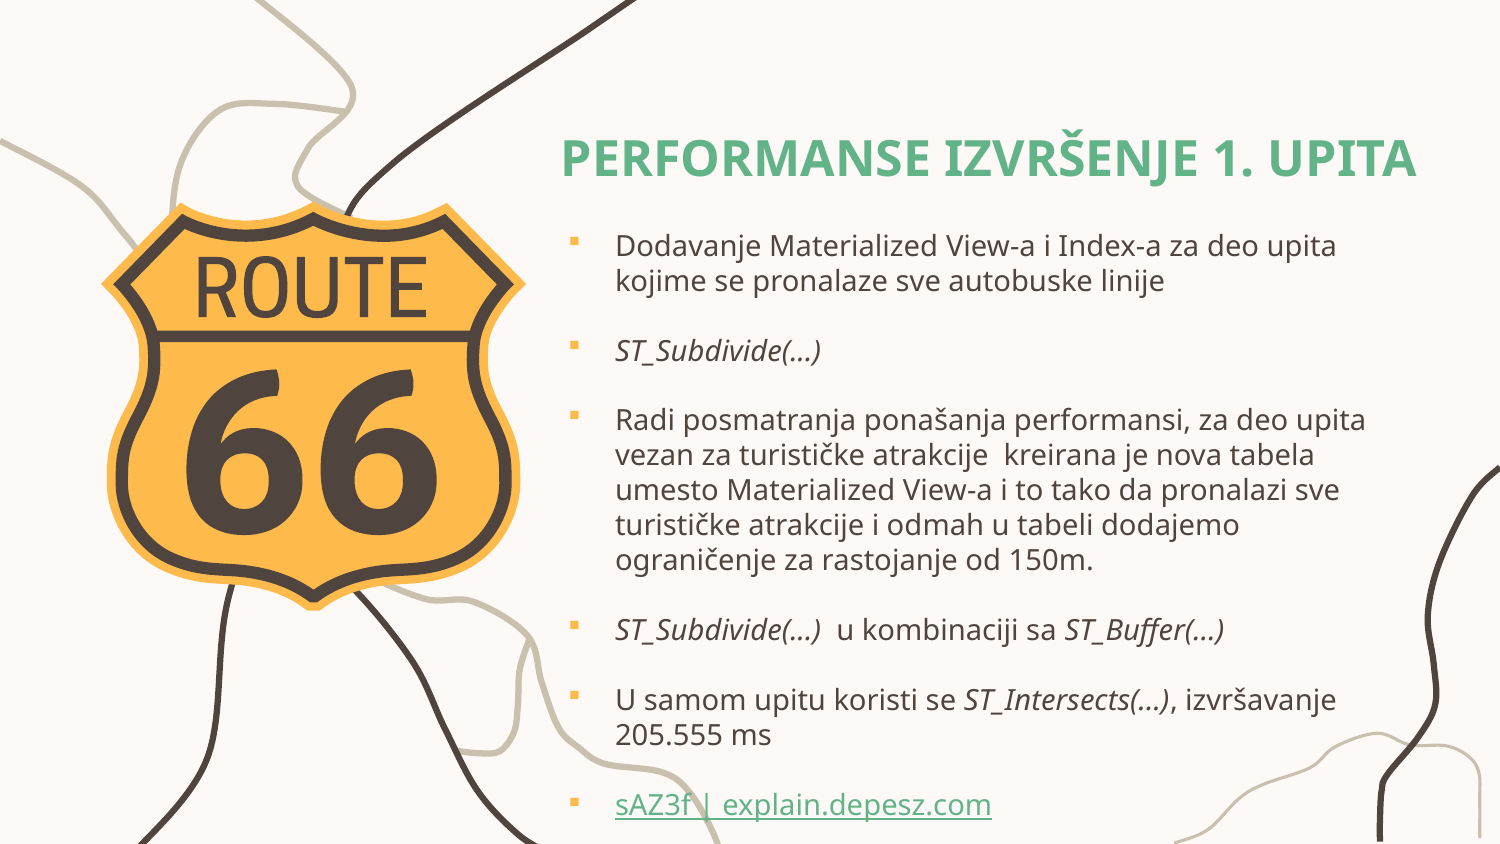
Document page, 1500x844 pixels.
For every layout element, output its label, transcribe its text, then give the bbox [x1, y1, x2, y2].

title PERFORMANSE IZVRŠENJE 1. UPITA [778, 94, 1446, 219]
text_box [1174, 466, 1500, 844]
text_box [100, 201, 527, 611]
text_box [0, 0, 773, 844]
subtitle Dodavanje Materialized View-a i Index-a za deo upita kojime se pronalaze sve autobuske linije ST_Subdivide(...) Radi posmatranja ponašanja performansi, za deo upita vezan za turističke atrakcije kreirana je nova tabela umesto Materialized View-a i to tako da pronalazi sve turističke atrakcije i odmah u tabeli dodajemo ograničenje za rastojanje od 150m. ST_Subdivide(...) u kombinaciji sa ST_Buffer(...) U samom upitu koristi se ST_Intersects(...), izvršavanje 205.555 ms sAZ3f | explain.depesz.com [778, 219, 1414, 830]
